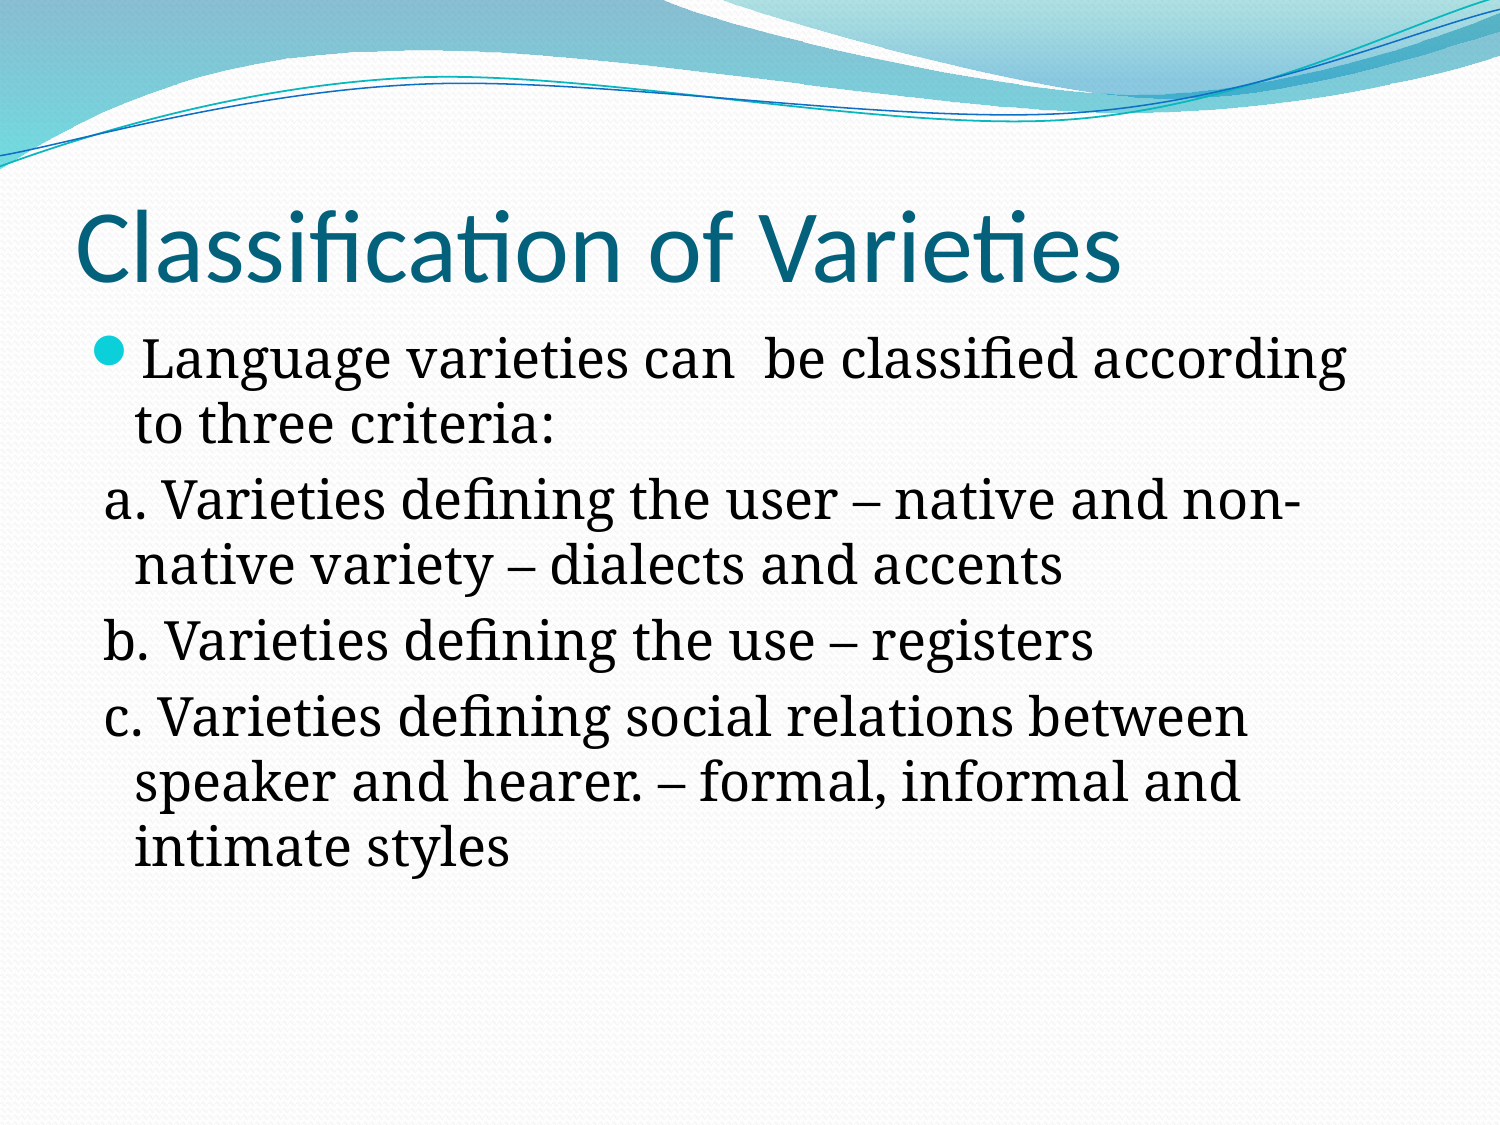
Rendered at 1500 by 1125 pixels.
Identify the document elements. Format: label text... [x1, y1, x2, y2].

title Classification of Varieties [75, 115, 1425, 303]
list Language varieties can be classified according to three criteria: a. Varieties defining the user – native and non- native variety – dialects and accents b. Varieties defining the use – registers c. Varieties defining social relations between speaker and hearer. – formal, informal and intimate styles [75, 317, 1425, 1038]
